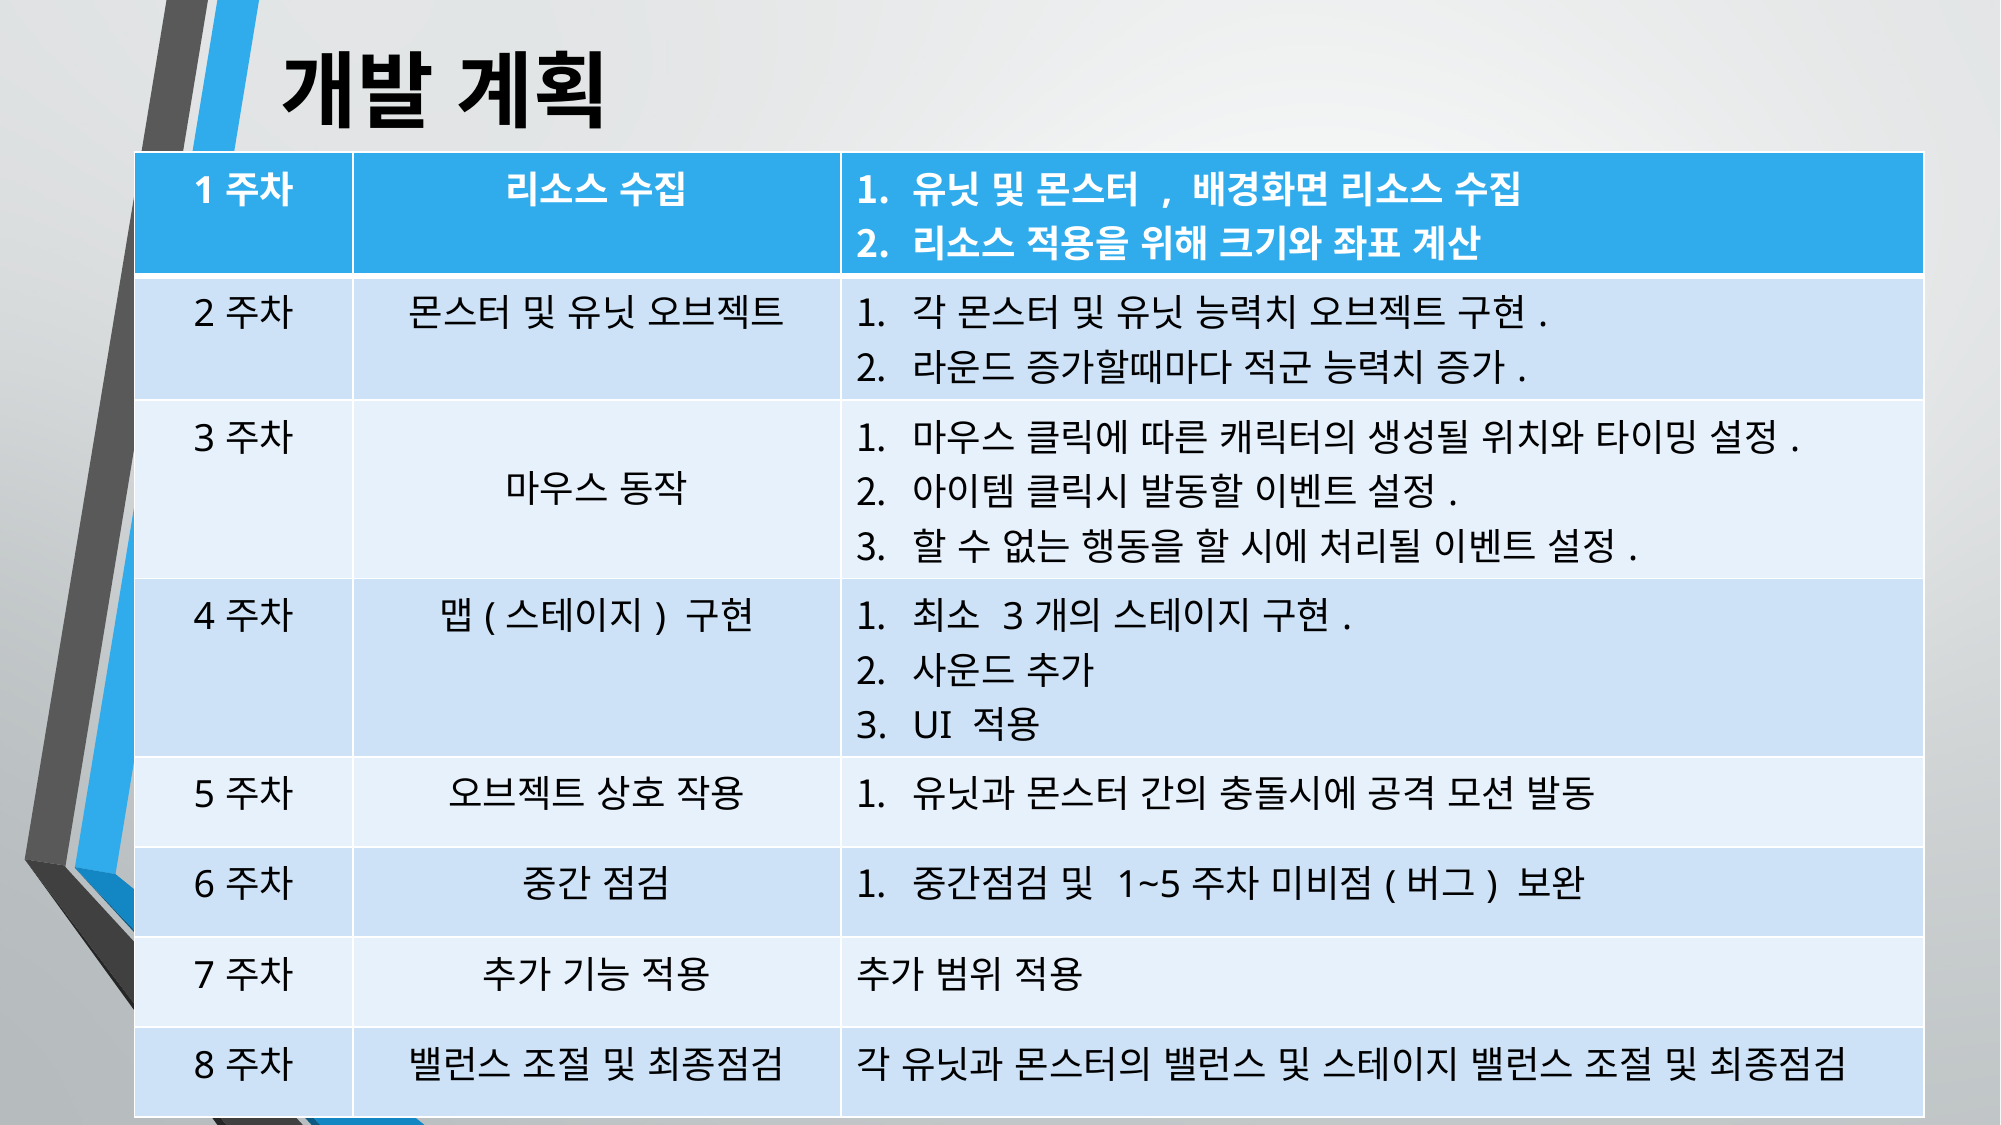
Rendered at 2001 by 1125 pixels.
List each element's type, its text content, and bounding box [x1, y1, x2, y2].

table_cell 유닛과 몬스터 간의 충돌시에 공격 모션 발동 [842, 758, 1923, 846]
table_cell 4주차 [135, 579, 352, 756]
table_cell 5주차 [135, 758, 352, 846]
table_cell 맵(스테이지) 구현 [354, 579, 840, 756]
table_cell 오브젝트 상호 작용 [354, 758, 840, 846]
table_header 유닛 및 몬스터 , 배경화면 리소스 수집 리소스 적용을 위해 크기와 좌표 계산 [842, 153, 1923, 273]
table_cell 마우스 클릭에 따른 캐릭터의 생성될 위치와 타이밍 설정. 아이템 클릭시 발동할 이벤트 설정. 할 수 없는 행동을 할 시에 처리될 이벤트 설정. [842, 401, 1923, 578]
table_cell 추가 기능 적용 [354, 938, 840, 1026]
table_cell 중간점검 및 1~5주차 미비점(버그) 보완 [842, 848, 1923, 936]
table_cell 각 몬스터 및 유닛 능력치 오브젝트 구현. 라운드 증가할때마다 적군 능력치 증가. [842, 279, 1923, 399]
table_cell 8주차 [135, 1028, 352, 1116]
table_cell 2주차 [135, 279, 352, 399]
table_cell 6주차 [135, 848, 352, 936]
table_cell 마우스 동작 [354, 401, 840, 578]
table_cell 각 유닛과 몬스터의 밸런스 및 스테이지 밸런스 조절 및 최종점검 [842, 1028, 1923, 1116]
table_cell 7주차 [135, 938, 352, 1026]
table_cell 밸런스 조절 및 최종점검 [354, 1028, 840, 1116]
table_header 1주차 [135, 153, 352, 273]
table_cell 중간 점검 [354, 848, 840, 936]
table_cell 몬스터 및 유닛 오브젝트 [354, 279, 840, 399]
table_header 리소스 수집 [354, 153, 840, 273]
table_cell 추가 범위 적용 [842, 938, 1923, 1026]
title 개발 계획 [134, 24, 757, 151]
table_cell 3주차 [135, 401, 352, 578]
table_cell 최소 3개의 스테이지 구현. 사운드 추가 UI 적용 [842, 579, 1923, 756]
